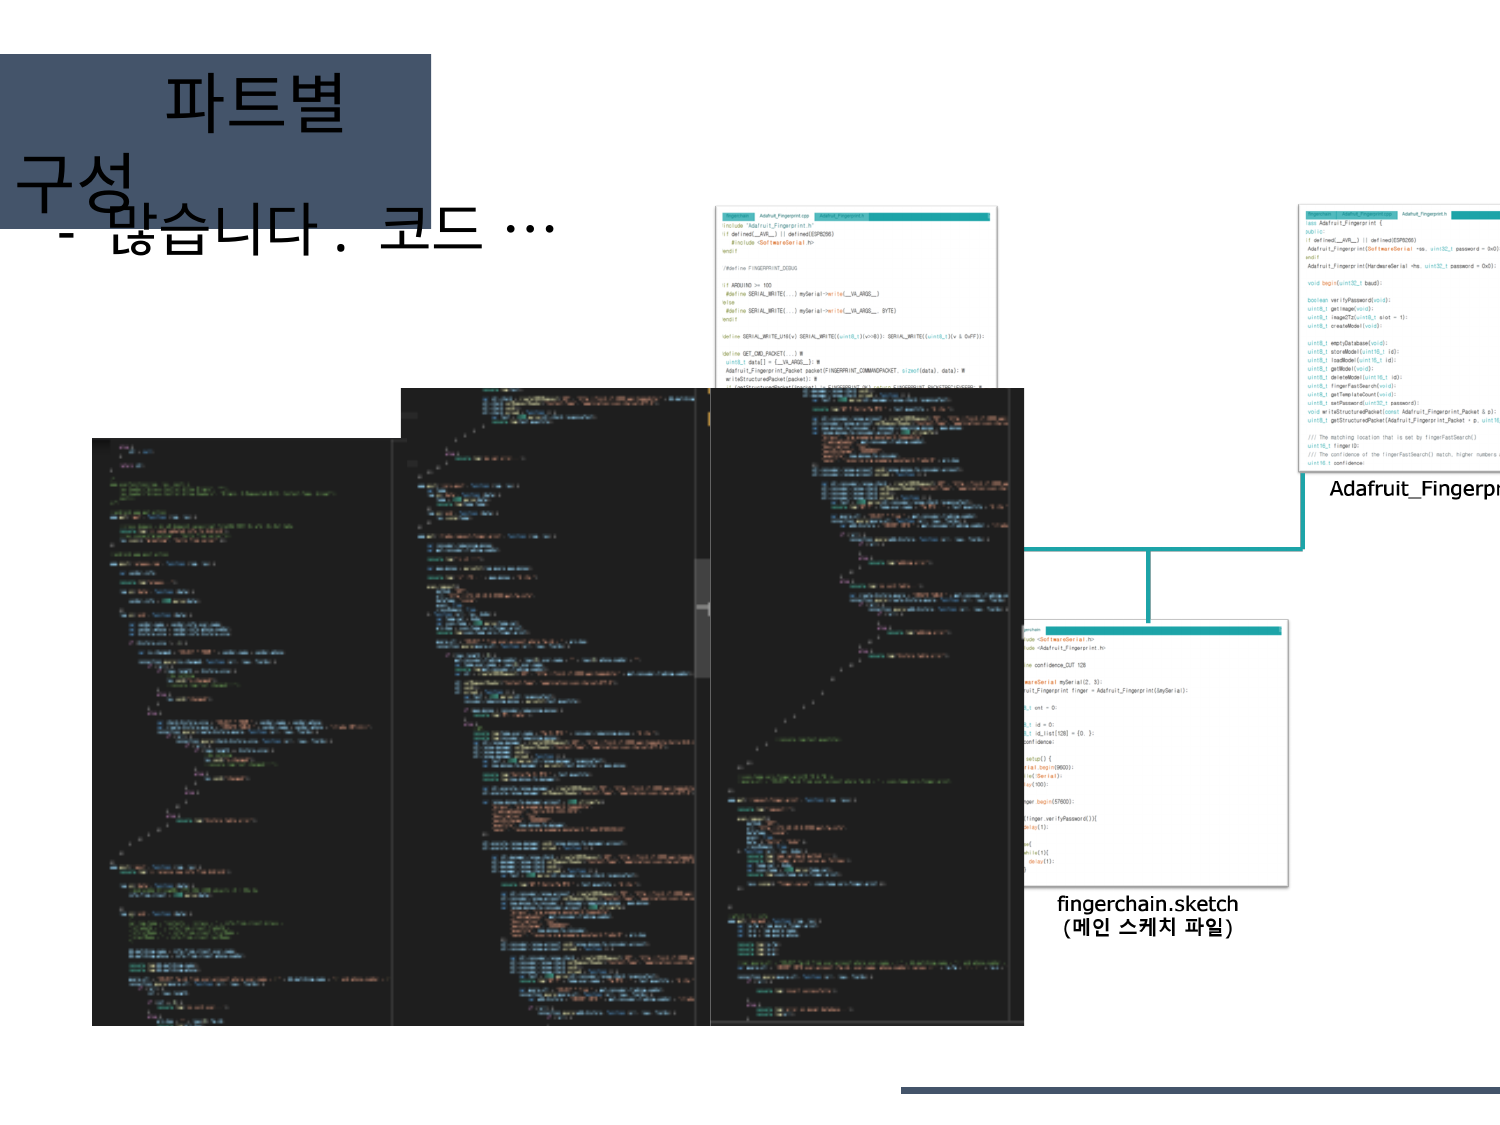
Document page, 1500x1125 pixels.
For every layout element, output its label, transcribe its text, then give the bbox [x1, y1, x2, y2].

text_box - 많습니다. 코드 … [42, 185, 760, 271]
picture [91, 200, 1500, 1026]
text_box 파트별 구성 [0, 54, 432, 229]
